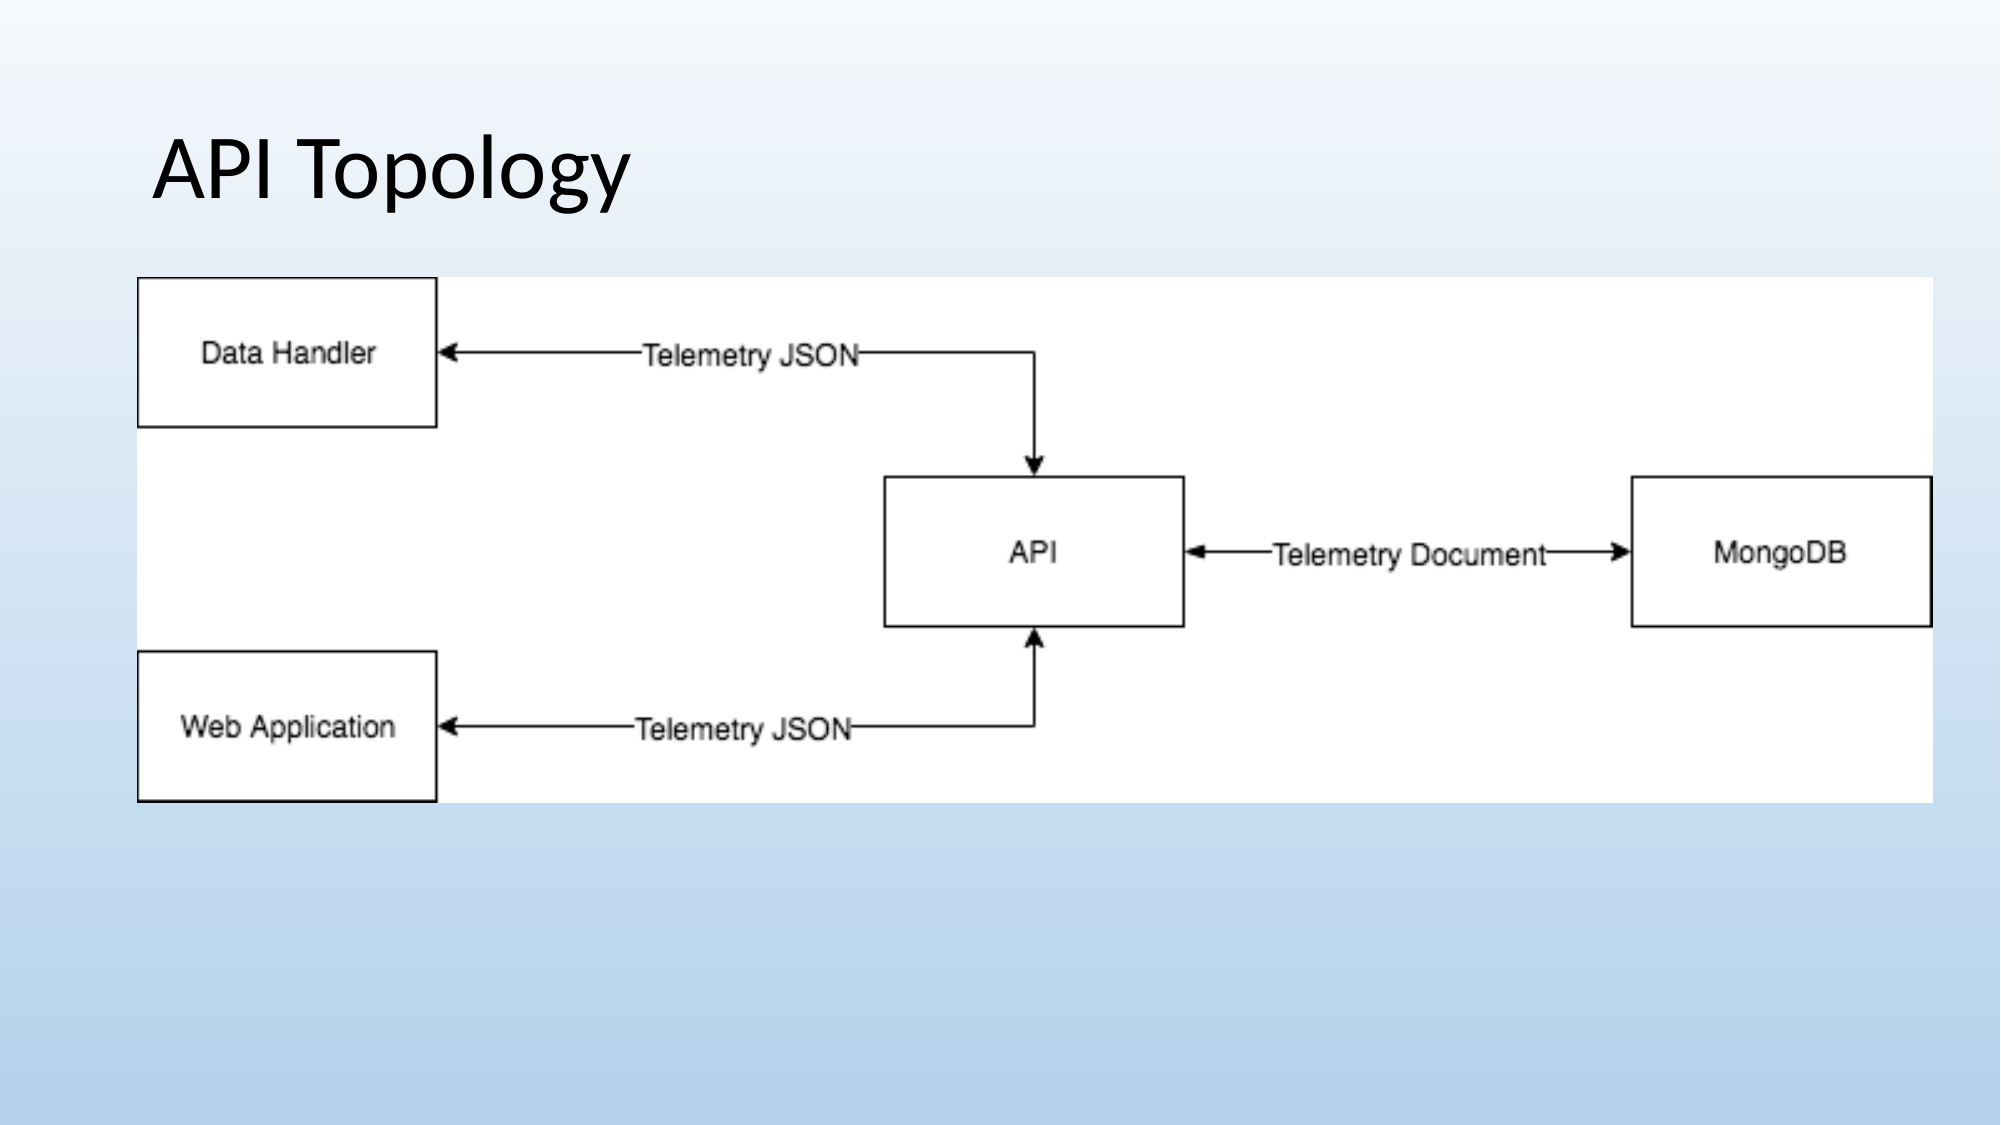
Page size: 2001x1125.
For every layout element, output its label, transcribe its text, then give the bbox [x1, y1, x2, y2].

picture [137, 277, 1933, 803]
title API Topology [137, 59, 1863, 277]
